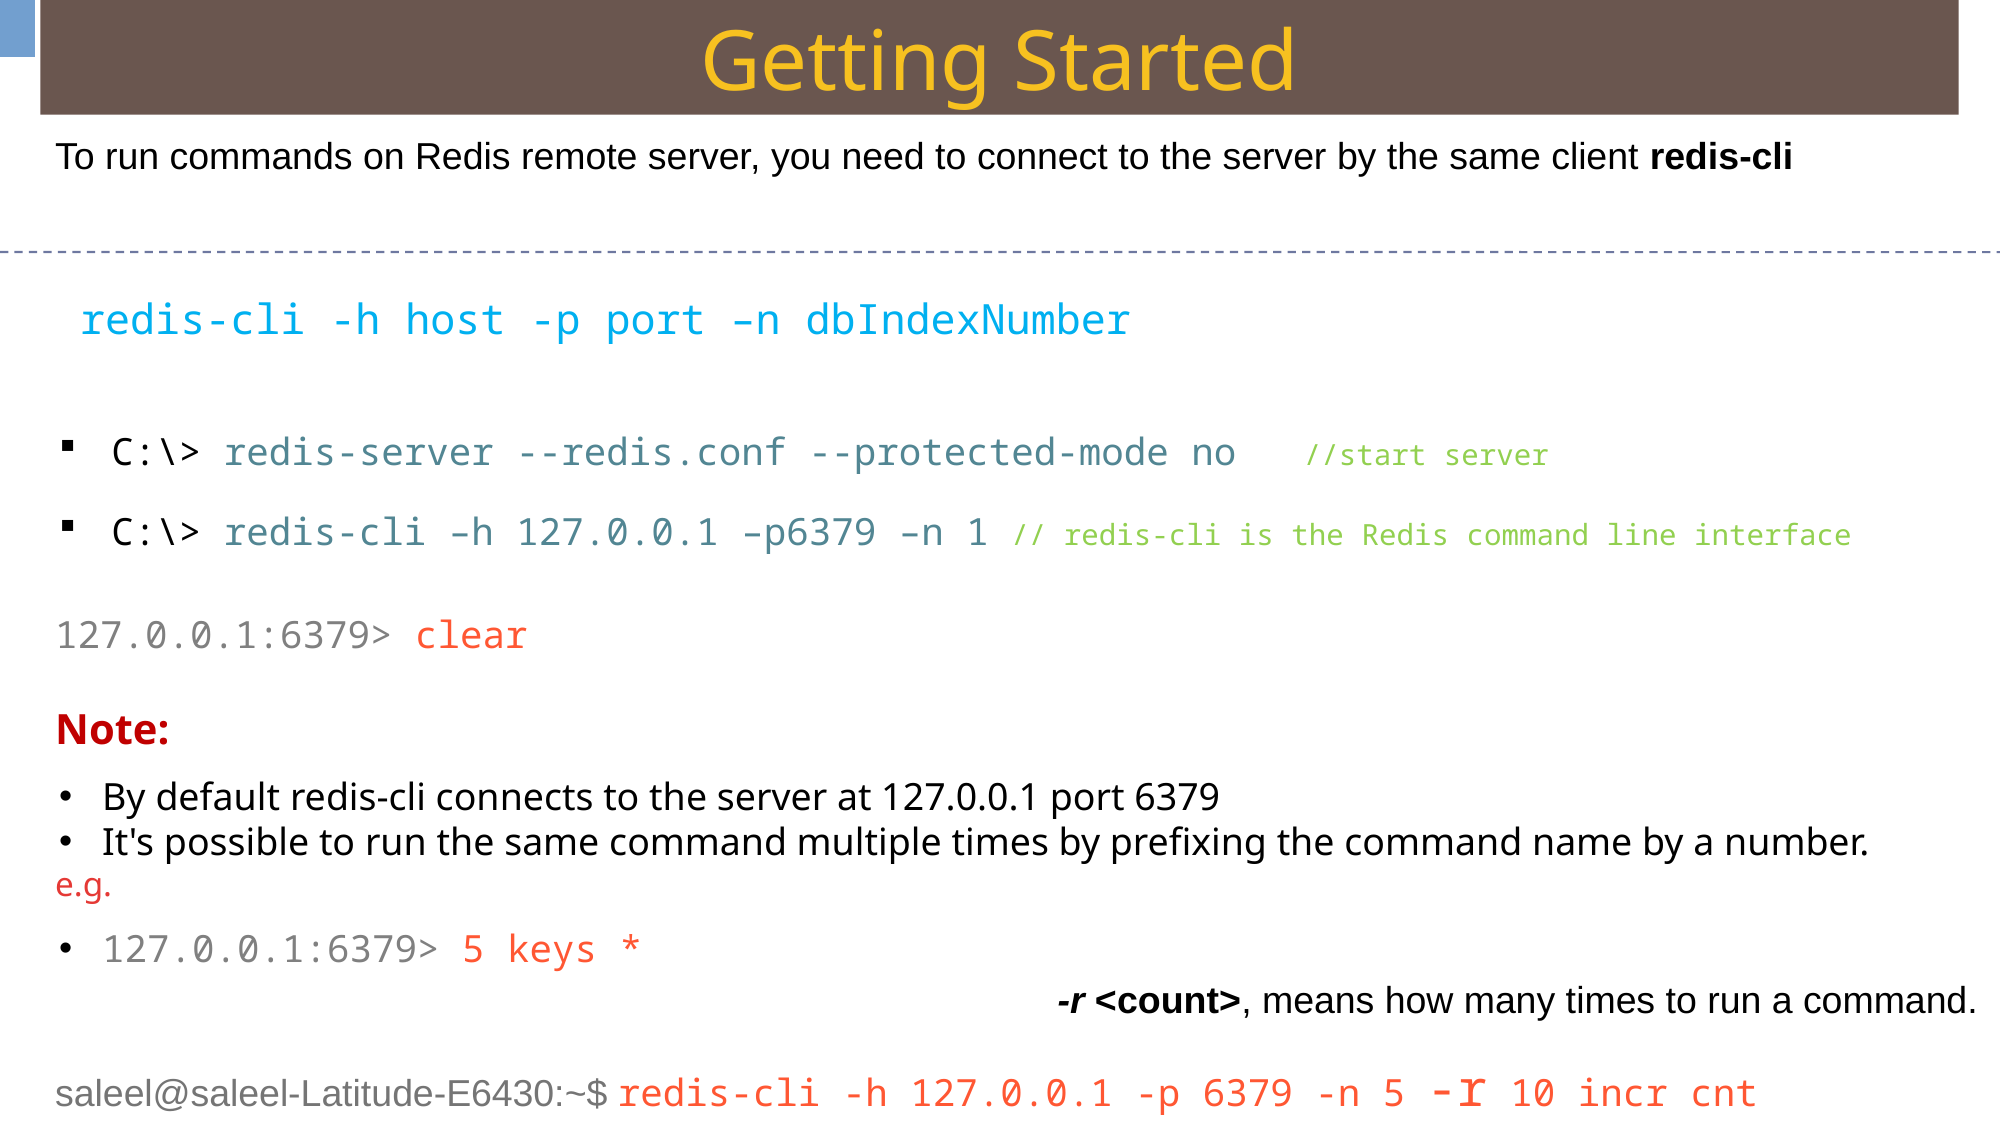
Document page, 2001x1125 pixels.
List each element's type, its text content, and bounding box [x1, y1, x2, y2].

text_box 127.0.0.1:6379> clear [40, 603, 1466, 658]
text_box saleel@saleel-Latitude-E6430:~$ redis-cli -h 127.0.0.1 -p 6379 -n 5 -r 10 incr cnt [40, 1019, 1883, 1098]
text_box redis-cli -h host -p port –n dbIndexNumber [40, 285, 1959, 351]
text_box -r <count>, means how many times to run a command. [1042, 968, 2000, 1030]
text_box C:\> redis-server --redis.conf --protected-mode no //start server C:\> redis-cli –h 127.0.0.1 –p6379 –n 1 // redis-cli is the Redis command line interface [40, 420, 1959, 561]
text_box Getting Started [40, 0, 1959, 115]
text_box To run commands on Redis remote server, you need to connect to the server by the same client redis-cli [40, 124, 1959, 185]
text_box Note: By default redis-cli connects to the server at 127.0.0.1 port 6379 It's possible to run the same command multiple times by prefixing the command name by a number. e.g. 127.0.0.1:6379> 5 keys * [40, 695, 1959, 978]
